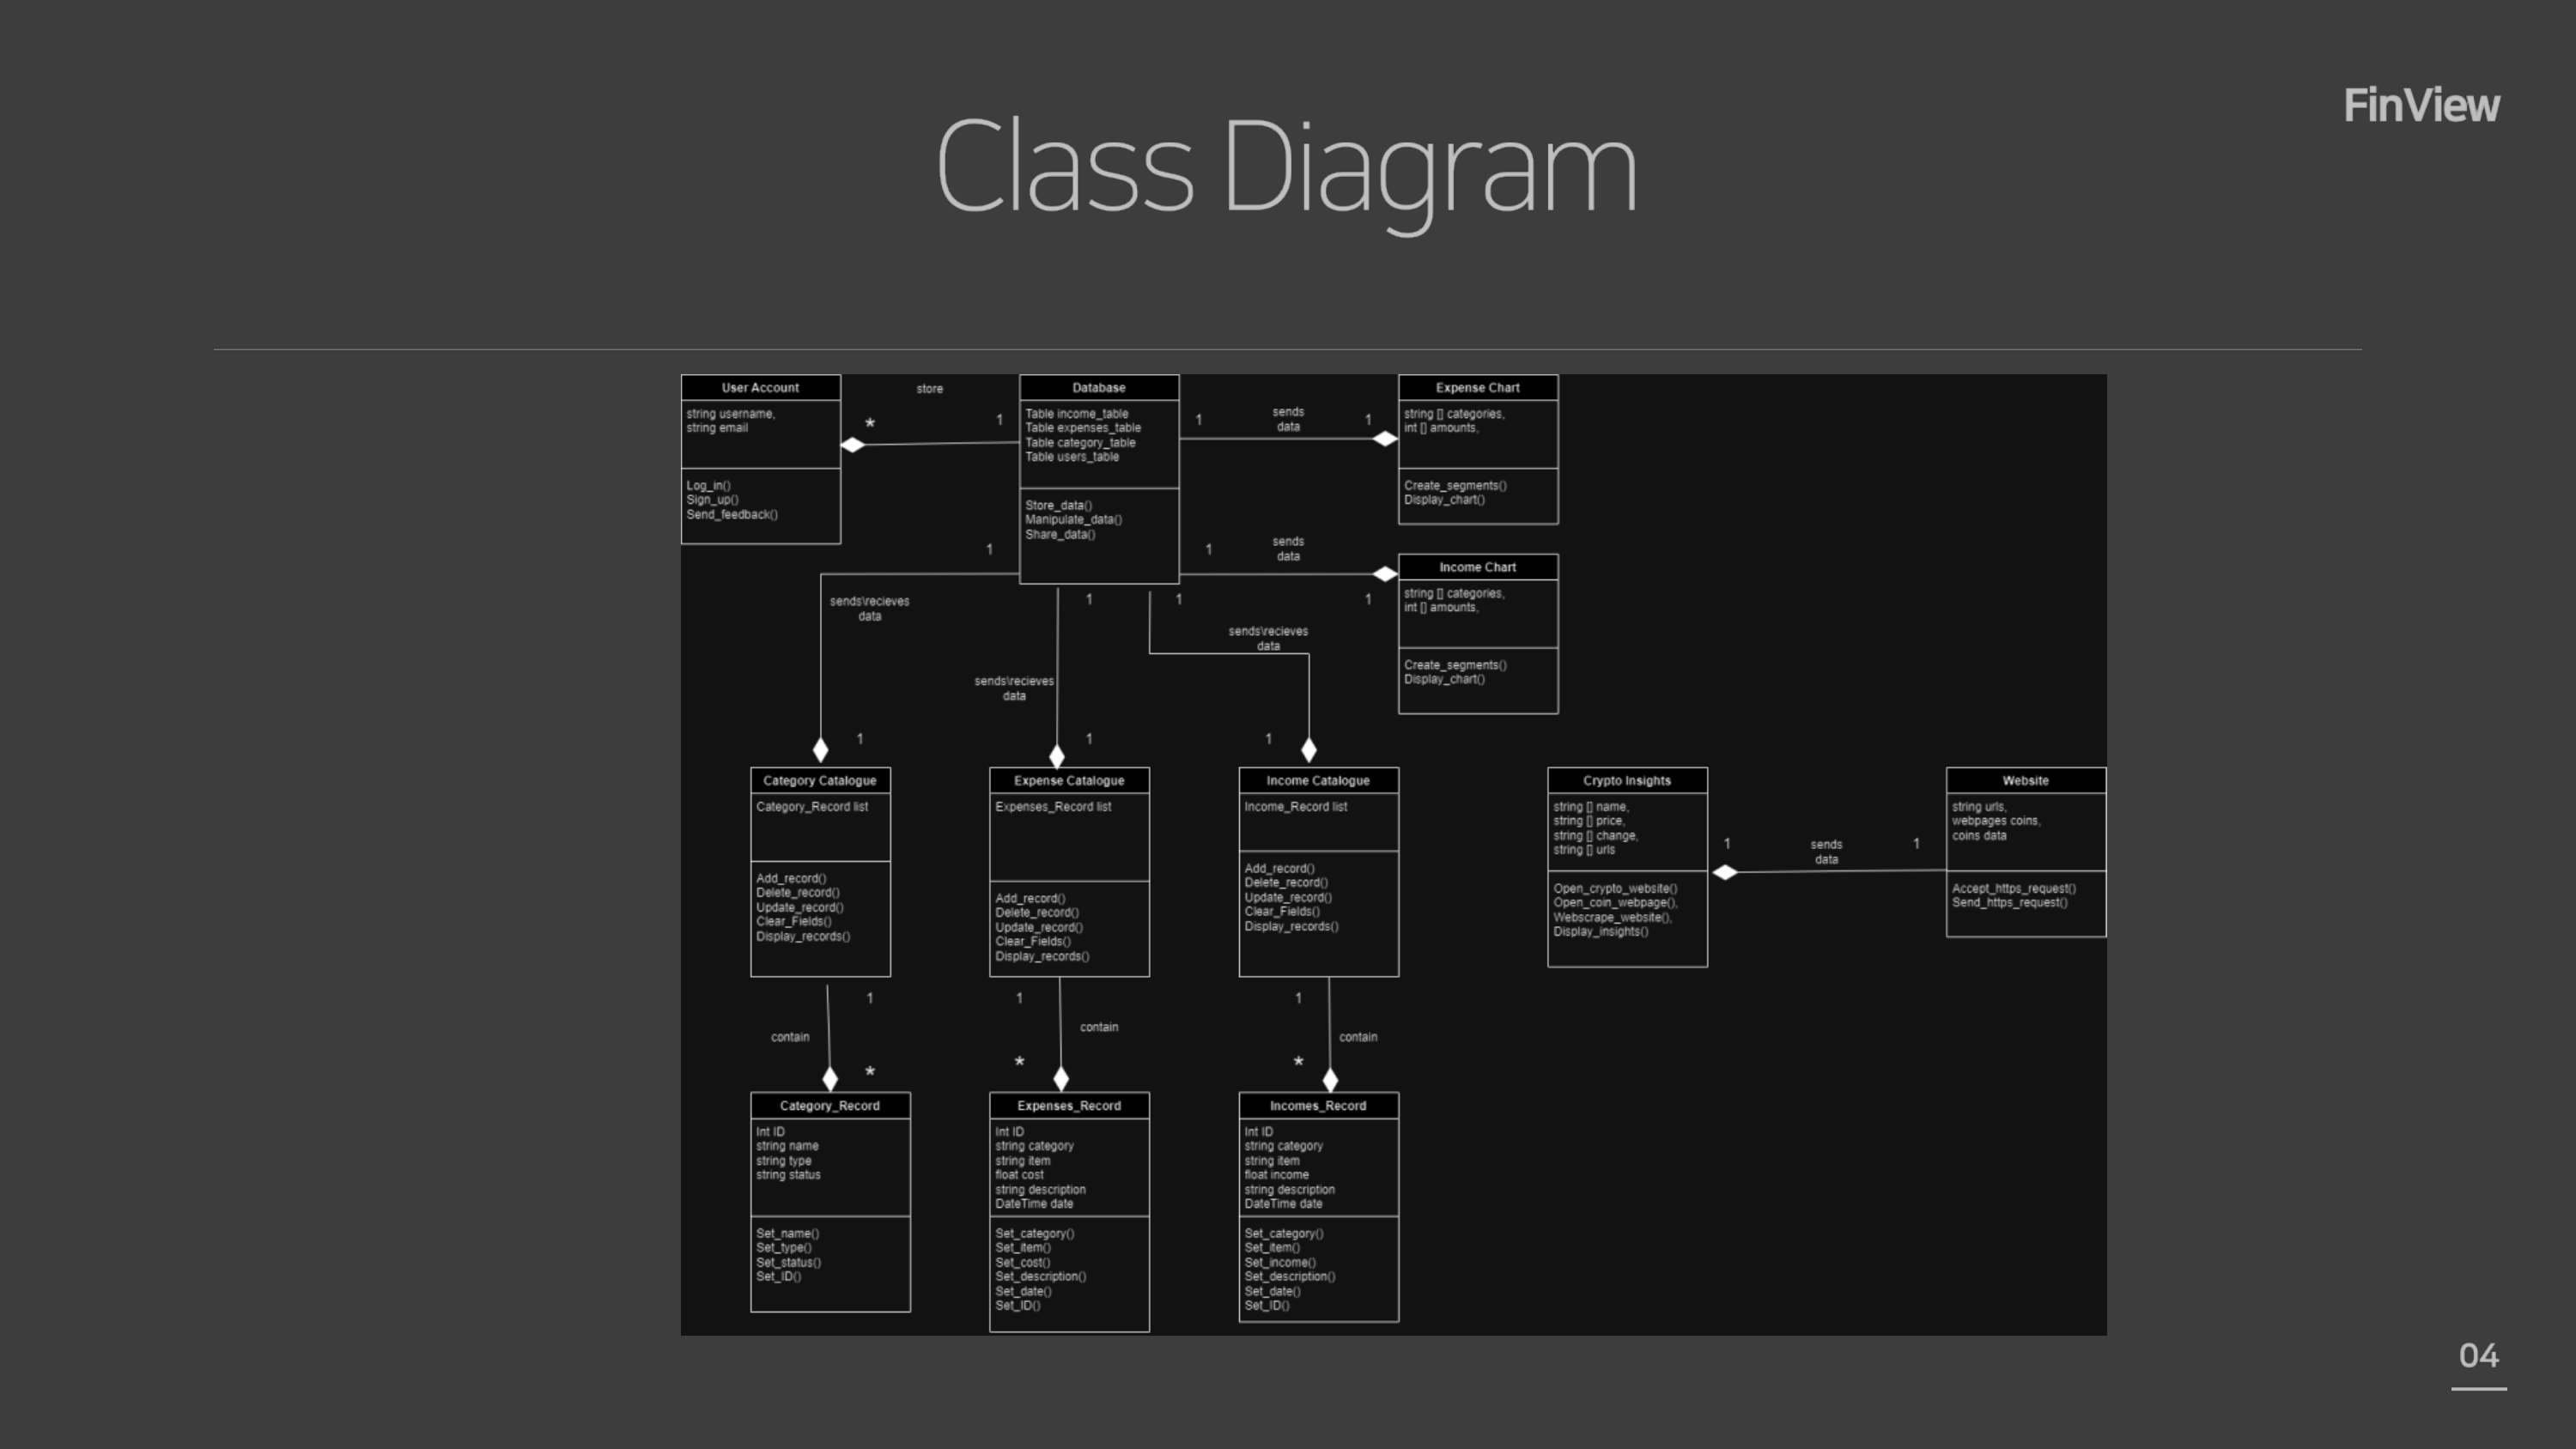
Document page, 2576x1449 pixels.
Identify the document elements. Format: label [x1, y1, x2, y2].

text_box [2127, 348, 2362, 353]
text_box [680, 381, 2107, 1336]
picture [2166, 52, 2576, 173]
picture [193, 27, 2121, 372]
picture [2448, 1317, 2531, 1407]
